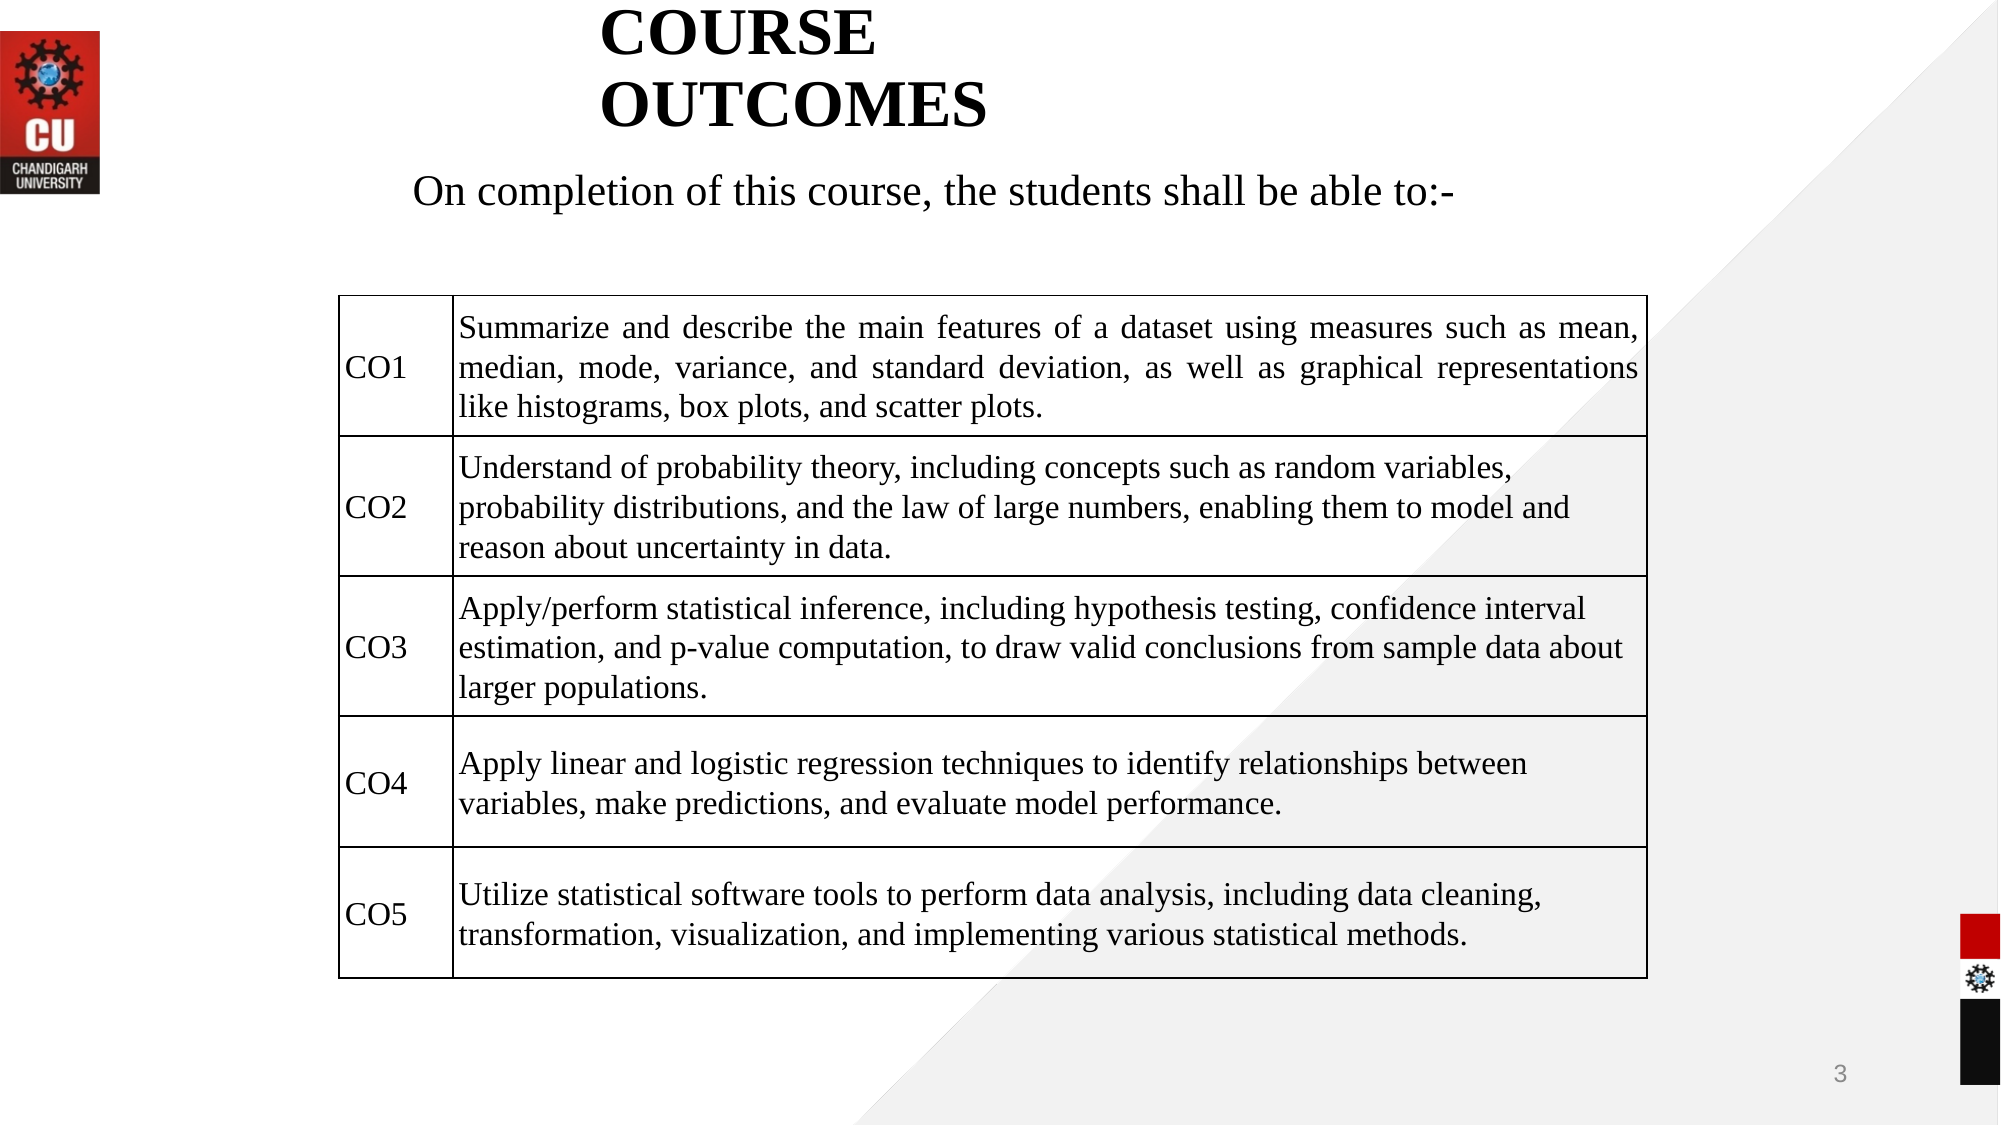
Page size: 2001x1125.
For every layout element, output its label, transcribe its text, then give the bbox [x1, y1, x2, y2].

slide_number 3 [1412, 1042, 1863, 1103]
table_cell CO5 [340, 848, 452, 977]
table_header Summarize and describe the main features of a dataset using measures such as mean, median, mode, variance, and standard deviation, as well as graphical representations like histograms, box plots, and scatter plots. [454, 296, 1646, 435]
picture [0, 0, 2001, 1125]
table_cell Apply linear and logistic regression techniques to identify relationships between variables, make predictions, and evaluate model performance. [454, 717, 1646, 846]
table_cell CO3 [340, 577, 452, 715]
table_cell Apply/perform statistical inference, including hypothesis testing, confidence interval estimation, and p-value computation, to draw valid conclusions from sample data about larger populations. [454, 577, 1646, 715]
table_cell Understand of probability theory, including concepts such as random variables, probability distributions, and the law of large numbers, enabling them to model and reason about uncertainty in data. [454, 437, 1646, 575]
table_header CO1 [340, 296, 452, 435]
table_cell Utilize statistical software tools to perform data analysis, including data cleaning, transformation, visualization, and implementing various statistical methods. [454, 848, 1646, 977]
table_cell CO4 [340, 717, 452, 846]
table_cell CO2 [340, 437, 452, 575]
title COURSE OUTCOMES [584, 0, 1285, 149]
text_box On completion of this course, the students shall be able to:- [398, 154, 1472, 222]
